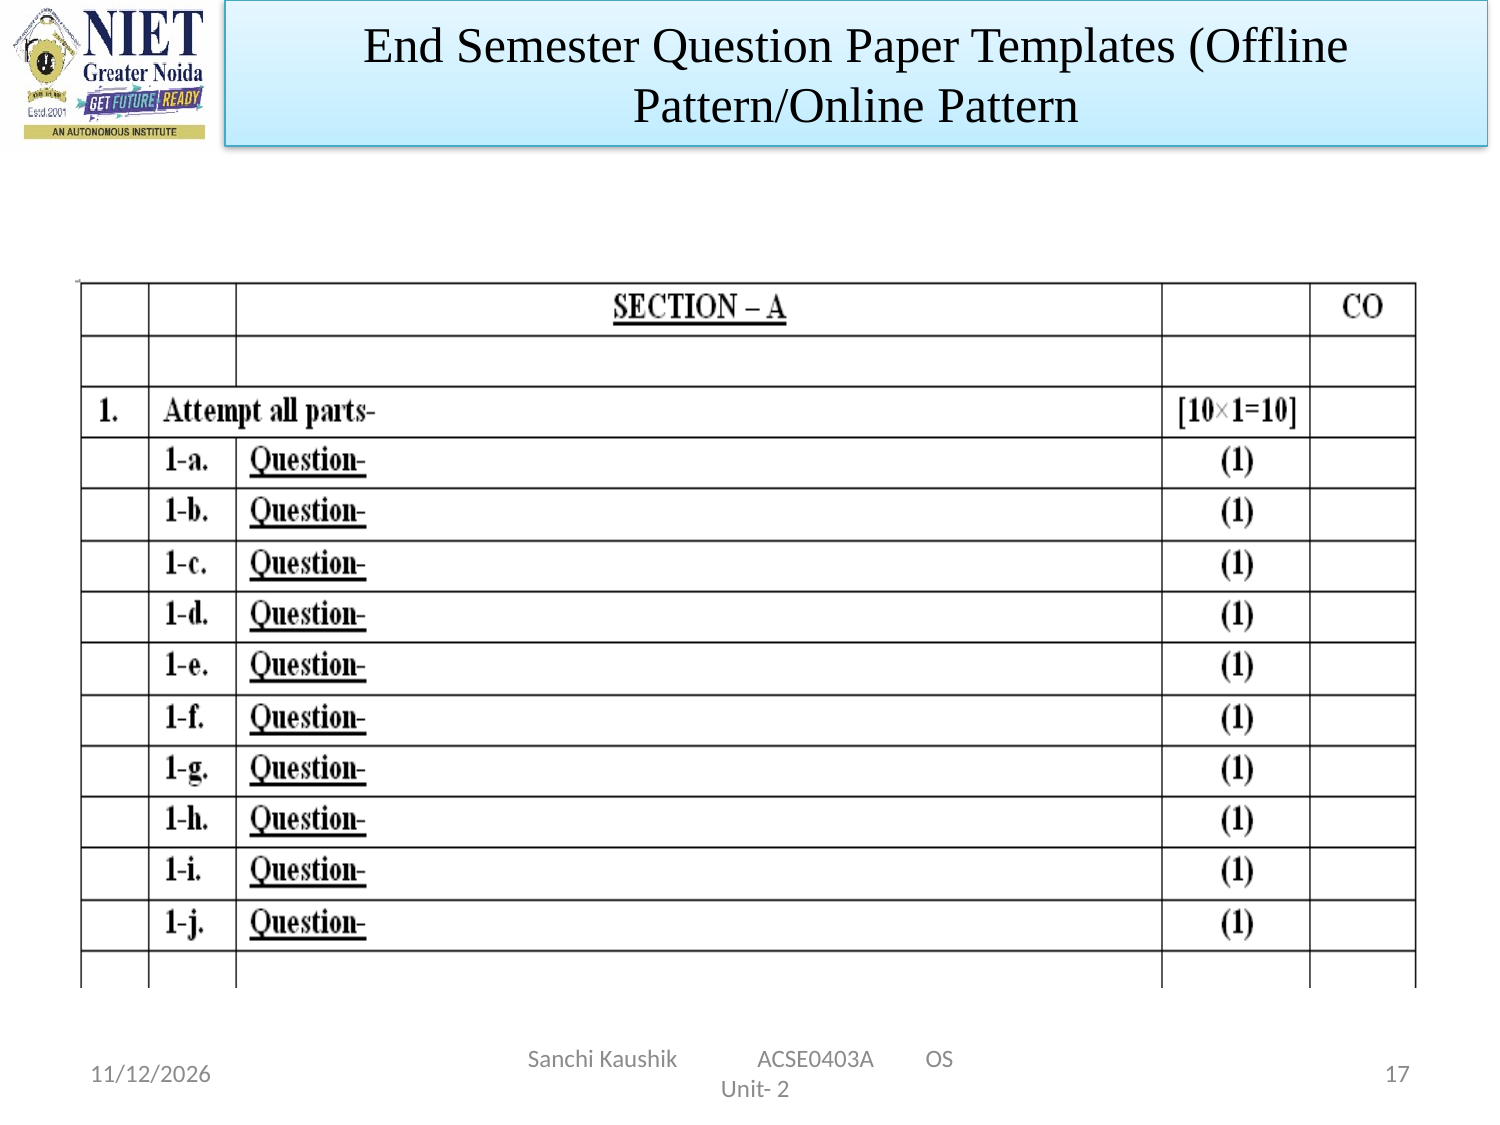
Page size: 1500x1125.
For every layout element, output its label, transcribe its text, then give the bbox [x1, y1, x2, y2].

footer Sanchi Kaushik ACSE0403A OS Unit- 2 [512, 1042, 988, 1103]
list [74, 279, 1426, 988]
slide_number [75, 1042, 425, 1103]
title End Semester Question Paper Templates (Offline Pattern/Online Pattern [224, 0, 1488, 147]
picture [0, 0, 217, 153]
slide_number 17 [1074, 1042, 1425, 1103]
